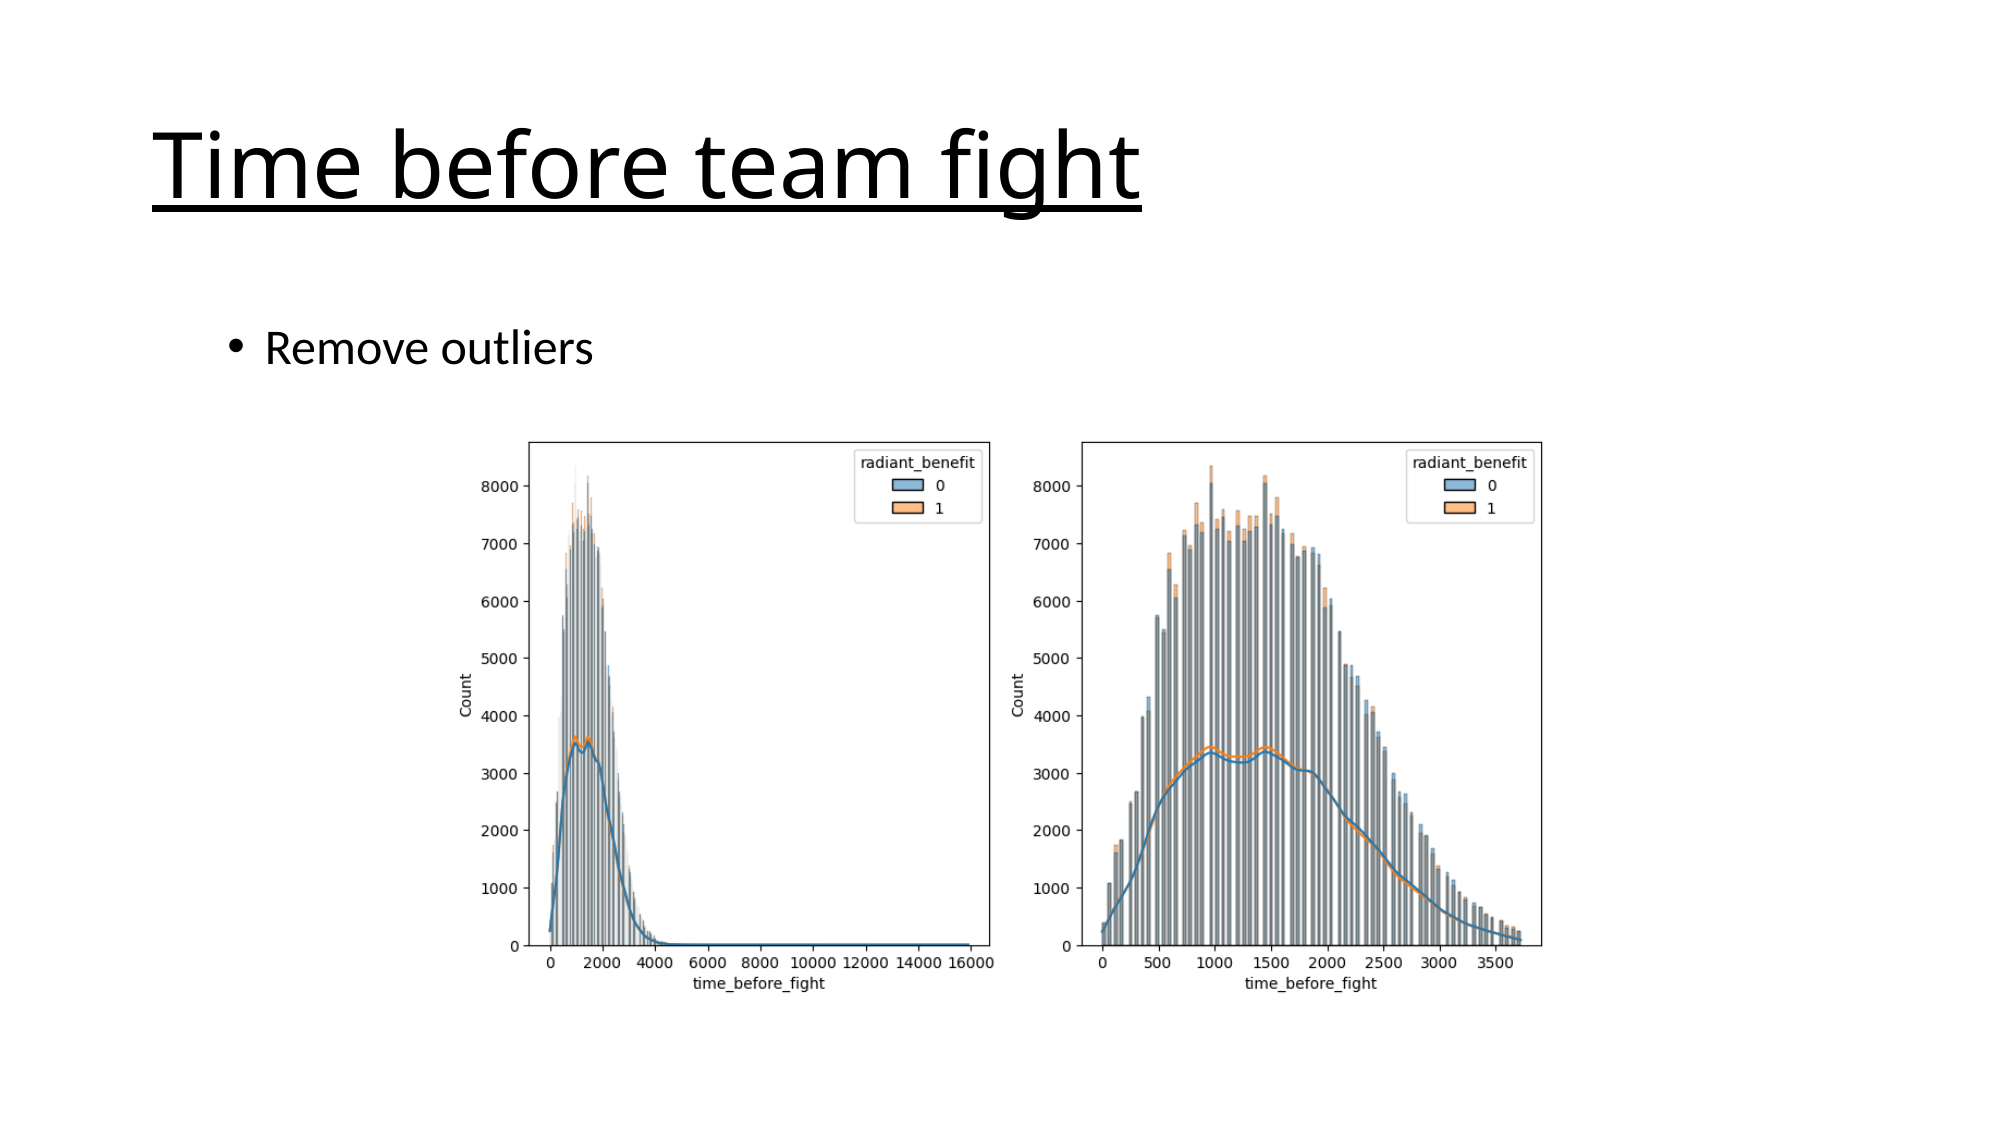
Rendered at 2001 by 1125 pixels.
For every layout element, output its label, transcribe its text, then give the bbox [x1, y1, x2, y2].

title Time before team fight [137, 59, 1863, 278]
text_box Remove outliers [137, 277, 1839, 1103]
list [448, 431, 1552, 1003]
